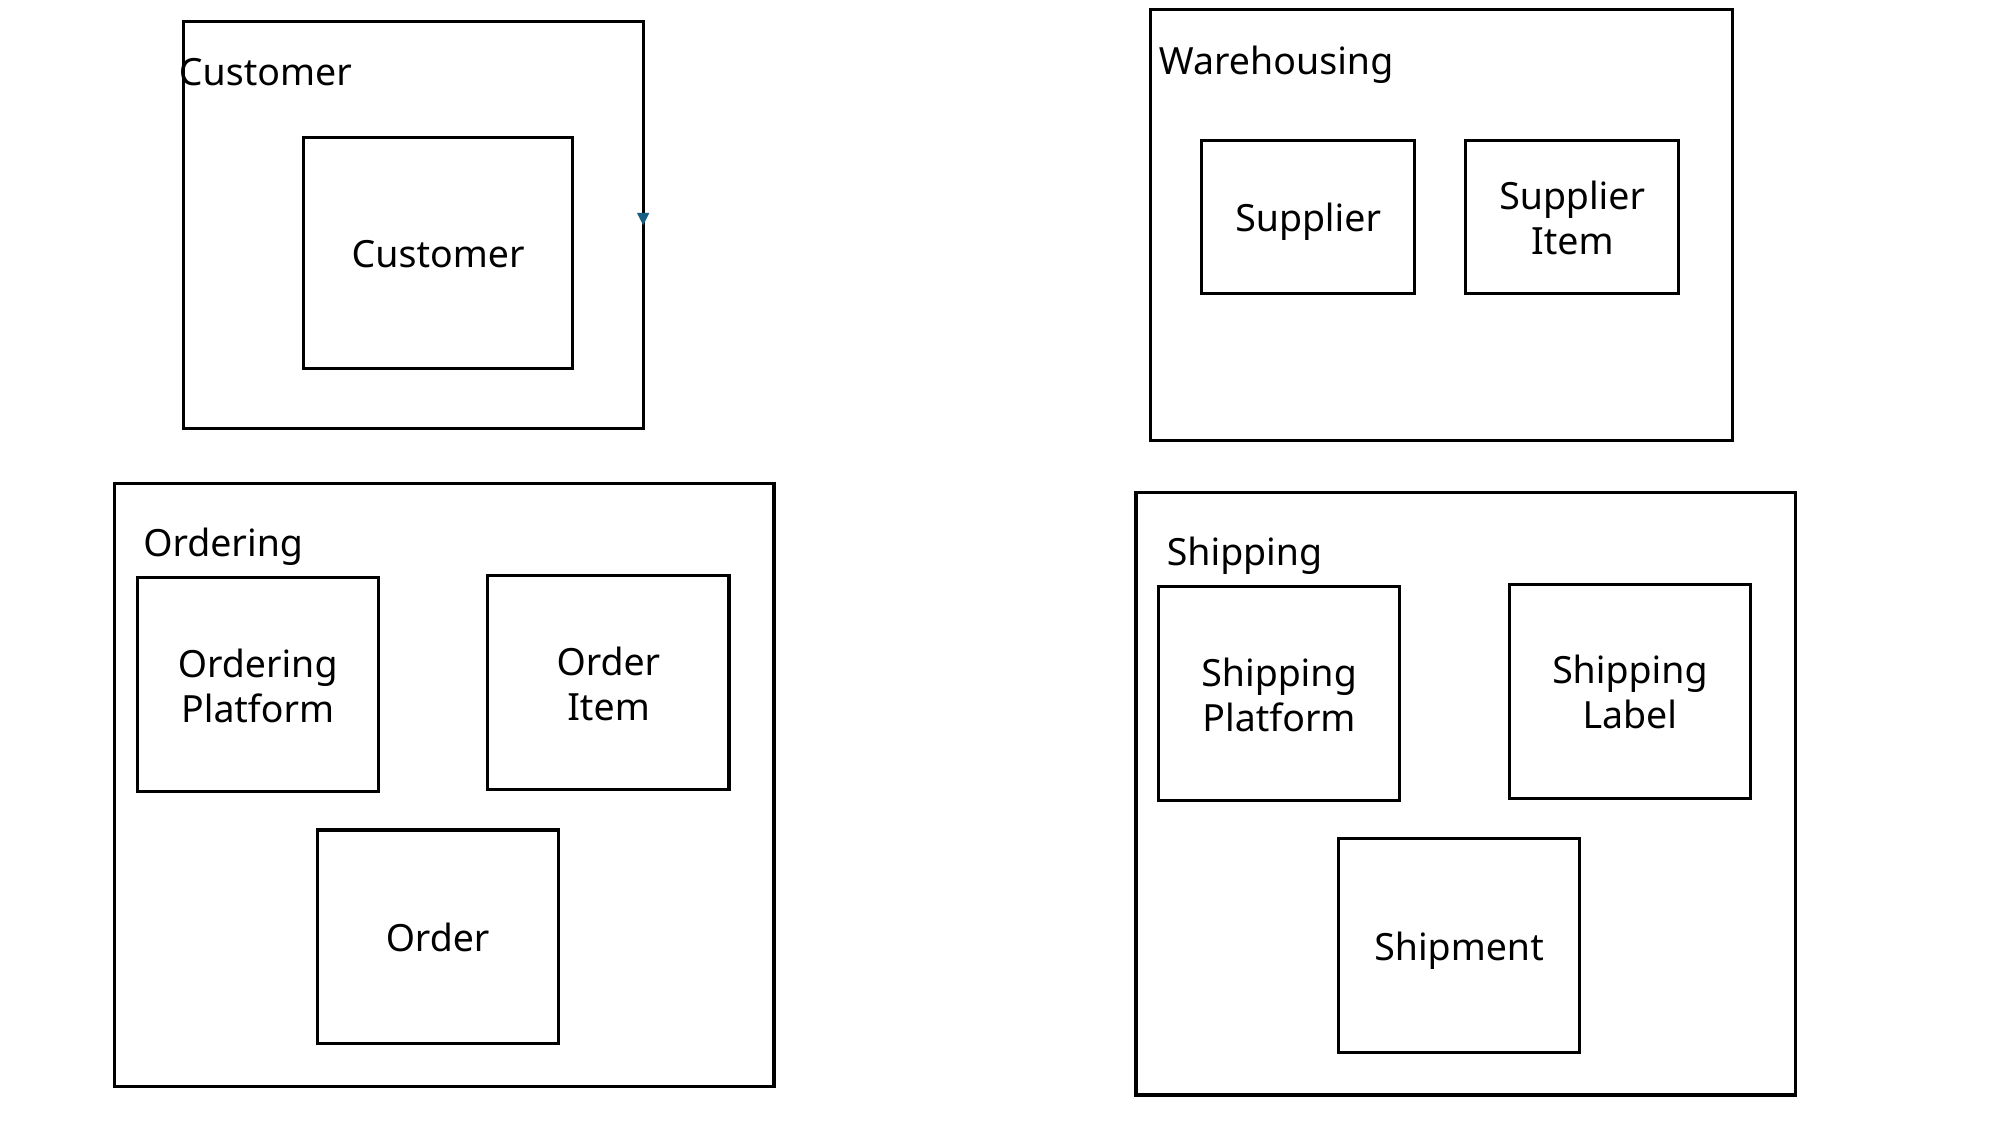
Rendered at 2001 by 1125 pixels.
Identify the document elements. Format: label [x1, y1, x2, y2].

text_box [1150, 9, 1734, 442]
text_box [114, 483, 775, 1087]
text_box [1135, 492, 1797, 1096]
text_box [183, 21, 644, 430]
